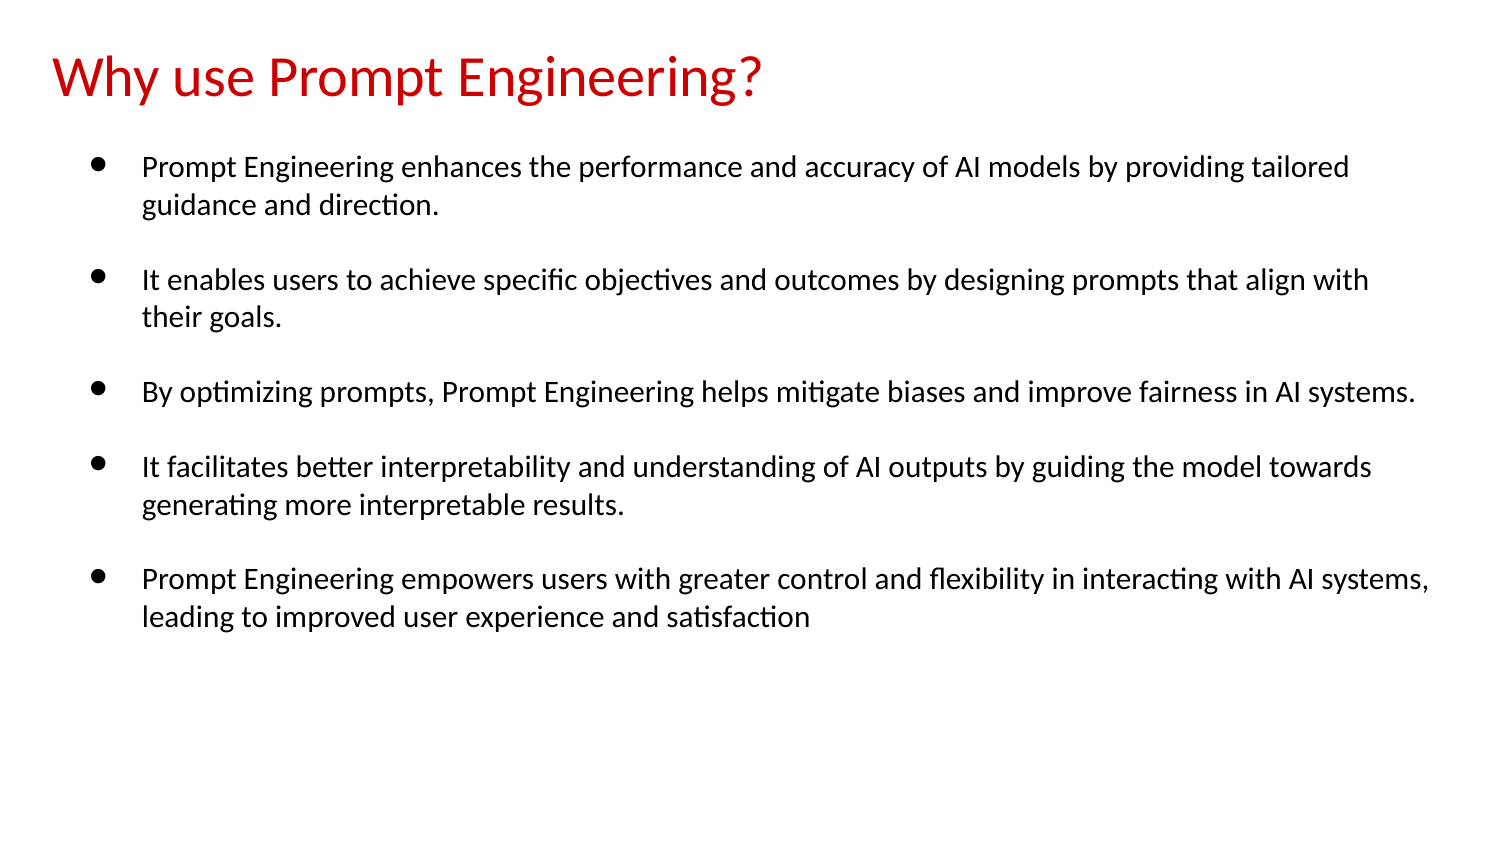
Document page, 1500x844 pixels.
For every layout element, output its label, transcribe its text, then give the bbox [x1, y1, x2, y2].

title Why use Prompt Engineering? [37, 0, 875, 123]
subtitle Prompt Engineering enhances the performance and accuracy of AI models by providing tailored guidance and direction. It enables users to achieve specific objectives and outcomes by designing prompts that align with their goals. By optimizing prompts, Prompt Engineering helps mitigate biases and improve fairness in AI systems. It facilitates better interpretability and understanding of AI outputs by guiding the model towards generating more interpretable results. Prompt Engineering empowers users with greater control and flexibility in interacting with AI systems, leading to improved user experience and satisfaction [51, 131, 1449, 782]
